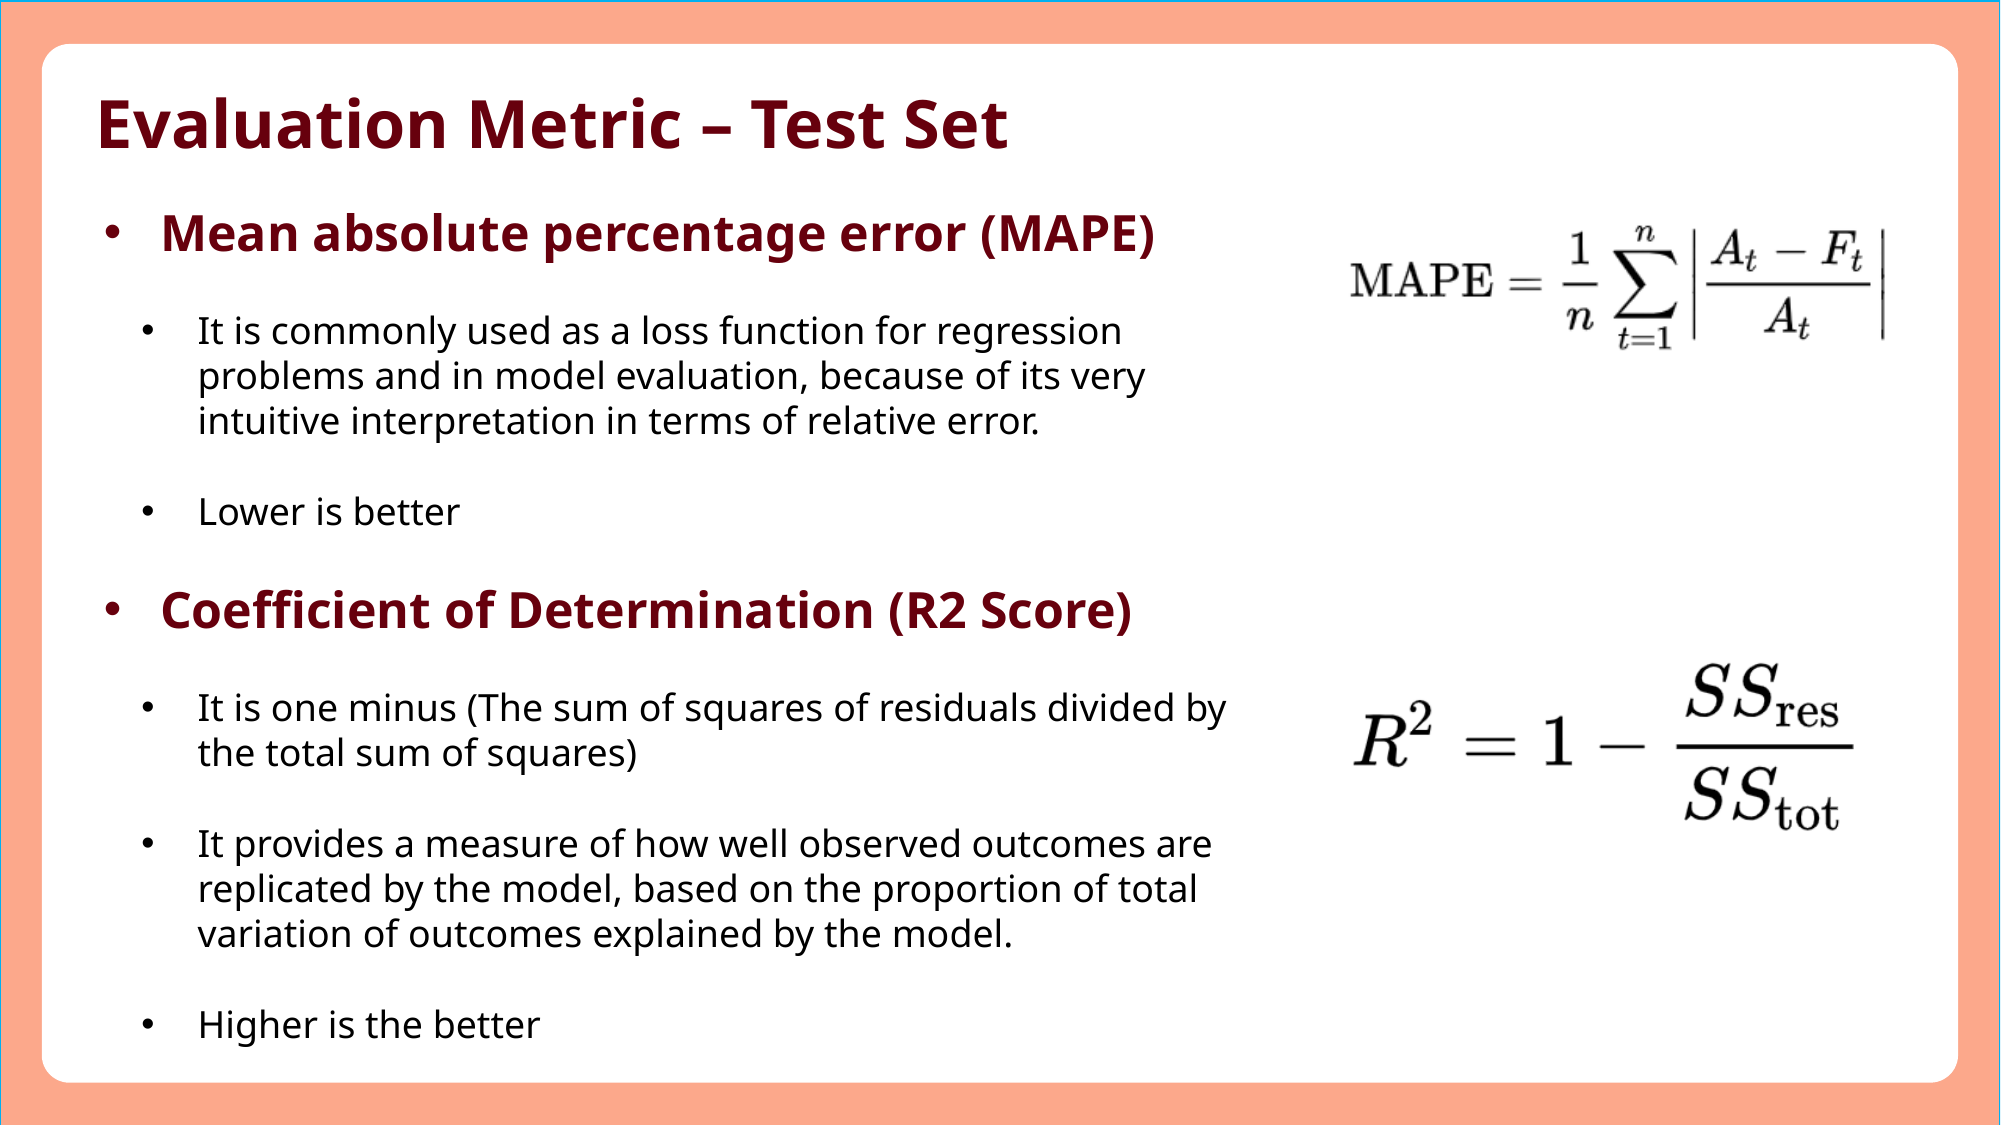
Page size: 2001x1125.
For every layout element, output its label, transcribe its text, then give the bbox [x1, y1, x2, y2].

title Evaluation Metric – Test Set [80, 64, 1209, 170]
picture [1312, 645, 1911, 841]
picture [1312, 193, 1913, 377]
text_box Mean absolute percentage error (MAPE) It is commonly used as a loss function for regression problems and in model evaluation, because of its very intuitive interpretation in terms of relative error. Lower is better Coefficient of Determination (R2 Score) It is one minus (The sum of squares of residuals divided by the total sum of squares) It provides a measure of how well observed outcomes are replicated by the model, based on the proportion of total variation of outcomes explained by the model. Higher is the better [88, 193, 1294, 1026]
